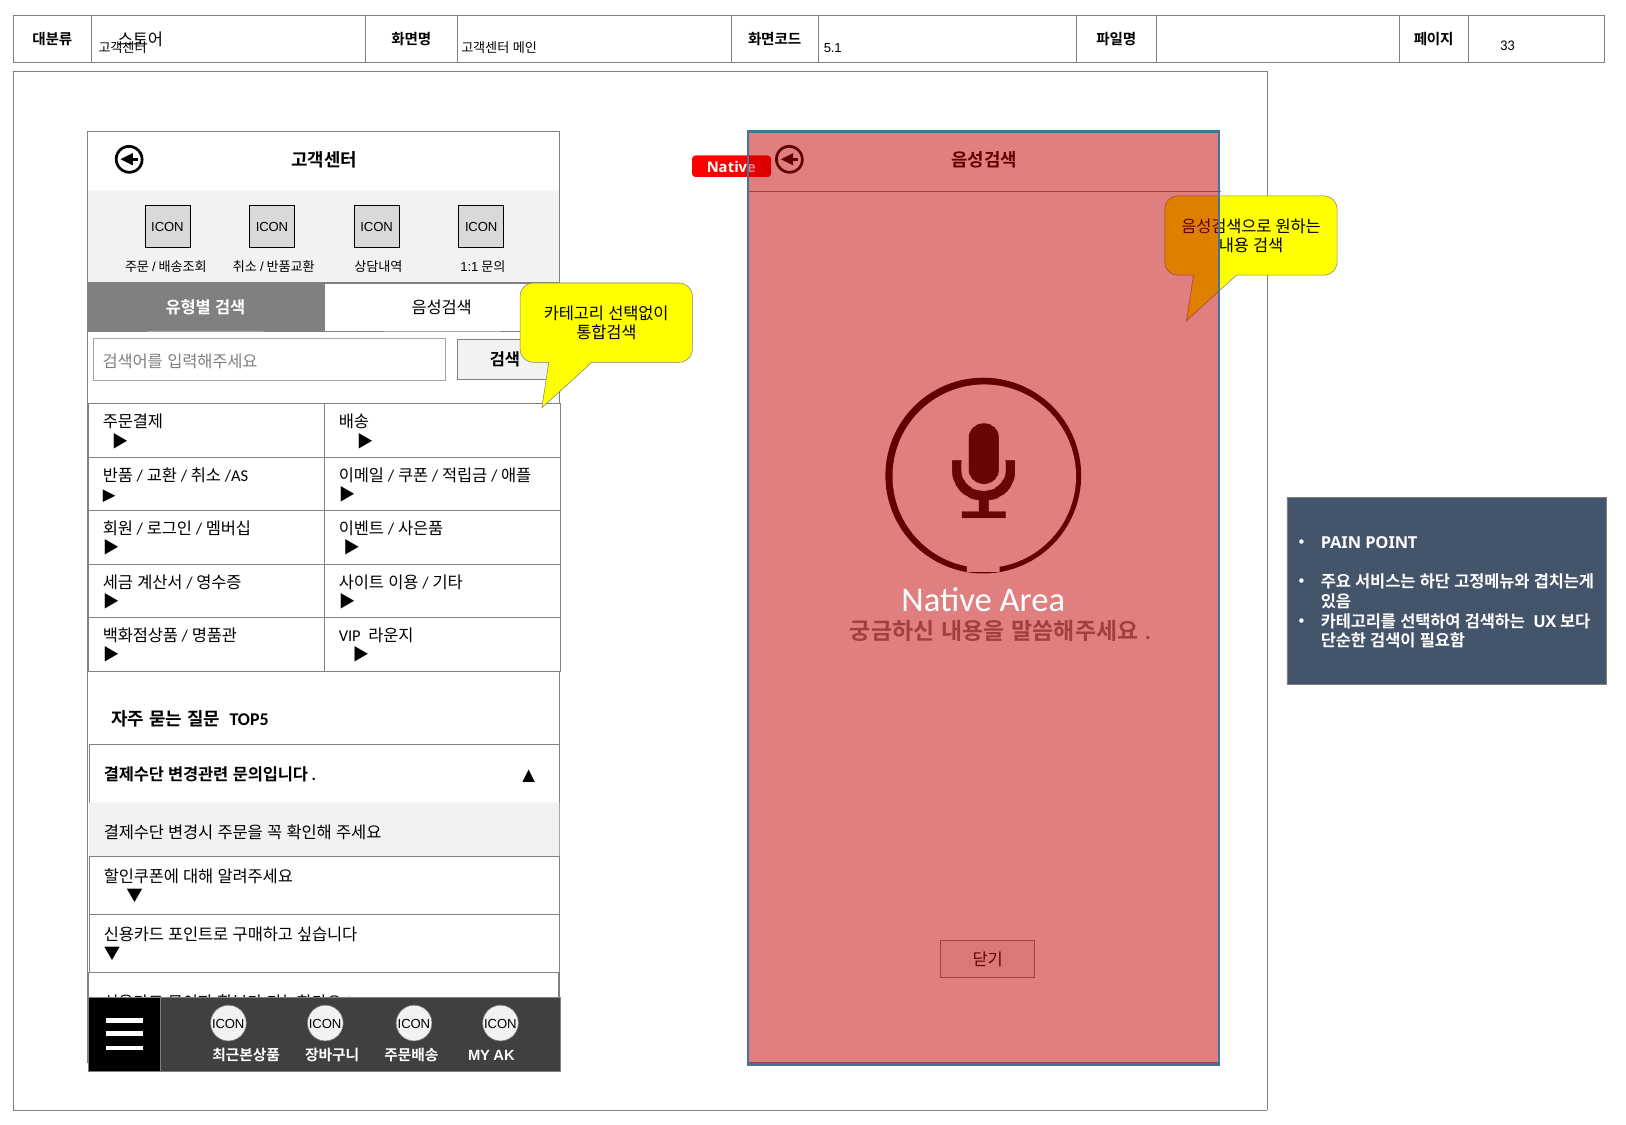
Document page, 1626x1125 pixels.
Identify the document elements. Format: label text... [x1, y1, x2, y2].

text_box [88, 997, 561, 1072]
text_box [328, 205, 428, 282]
text_box Native [691, 154, 747, 179]
text_box 고객센터 메인 [461, 35, 659, 60]
text_box 고객센터 [98, 35, 296, 60]
text_box 카테고리 선택없이 통합검색 [519, 281, 694, 403]
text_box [776, 146, 803, 173]
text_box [100, 205, 207, 282]
text_box 음성검색으로 원하는 내용 검색 [1220, 194, 1339, 292]
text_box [433, 205, 533, 282]
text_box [88, 699, 560, 997]
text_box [207, 205, 328, 282]
text_box [86, 130, 560, 1063]
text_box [115, 146, 143, 173]
text_box 5.1 [823, 35, 1022, 60]
text_box Native Area [747, 130, 1220, 1066]
picture [935, 410, 1032, 532]
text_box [87, 403, 561, 672]
text_box 검색 [457, 338, 547, 380]
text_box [93, 338, 445, 383]
text_box 고객센터 [87, 133, 561, 186]
text_box PAIN POINT 주요 서비스는 하단 고정메뉴와 겹치는게 있음 카테고리를 선택하여 검색하는 UX보다 단순한 검색이 필요함 [1286, 497, 1607, 685]
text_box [87, 282, 560, 332]
